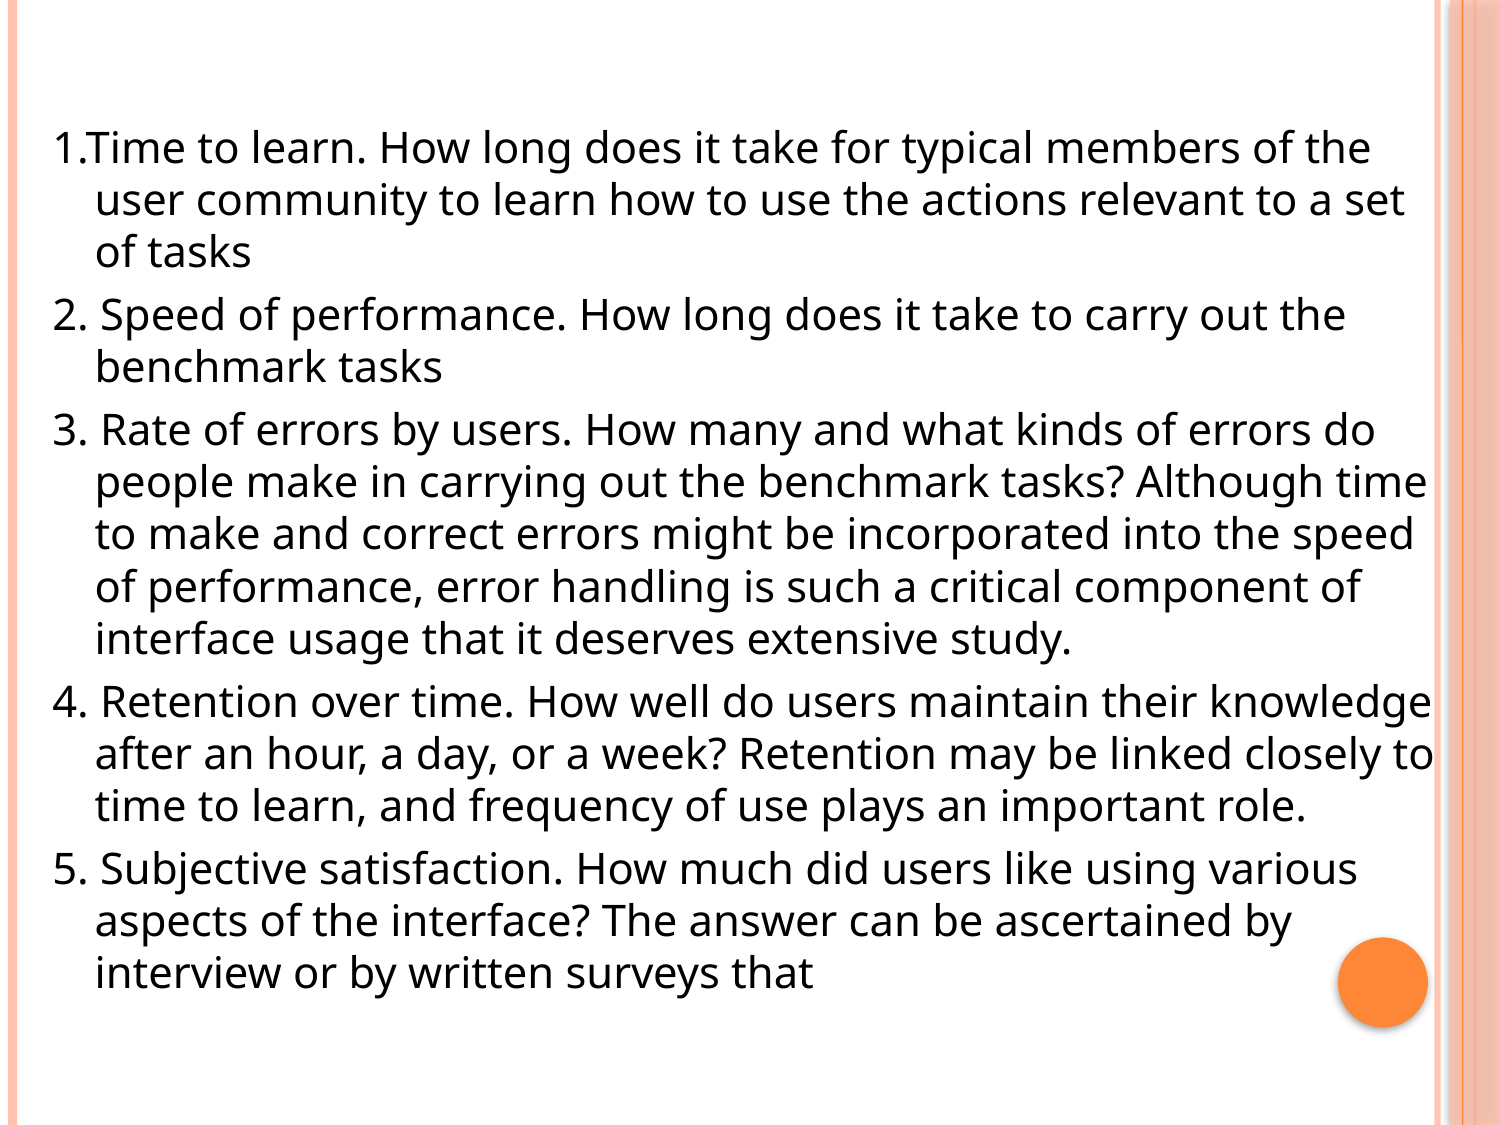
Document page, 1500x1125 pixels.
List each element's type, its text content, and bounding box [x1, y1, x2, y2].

list 1.Time to learn. How long does it take for typical members of the user community to learn how to use the actions relevant to a set of tasks 2. Speed of performance. How long does it take to carry out the benchmark tasks 3. Rate of errors by users. How many and what kinds of errors do people make in carrying out the benchmark tasks? Although time to make and correct errors might be incorporated into the speed of performance, error handling is such a critical component of interface usage that it deserves extensive study. 4. Retention over time. How well do users maintain their knowledge after an hour, a day, or a week? Retention may be linked closely to time to learn, and frequency of use plays an important role. 5. Subjective satisfaction. How much did users like using various aspects of the interface? The answer can be ascertained by interview or by written surveys that [37, 112, 1463, 1063]
